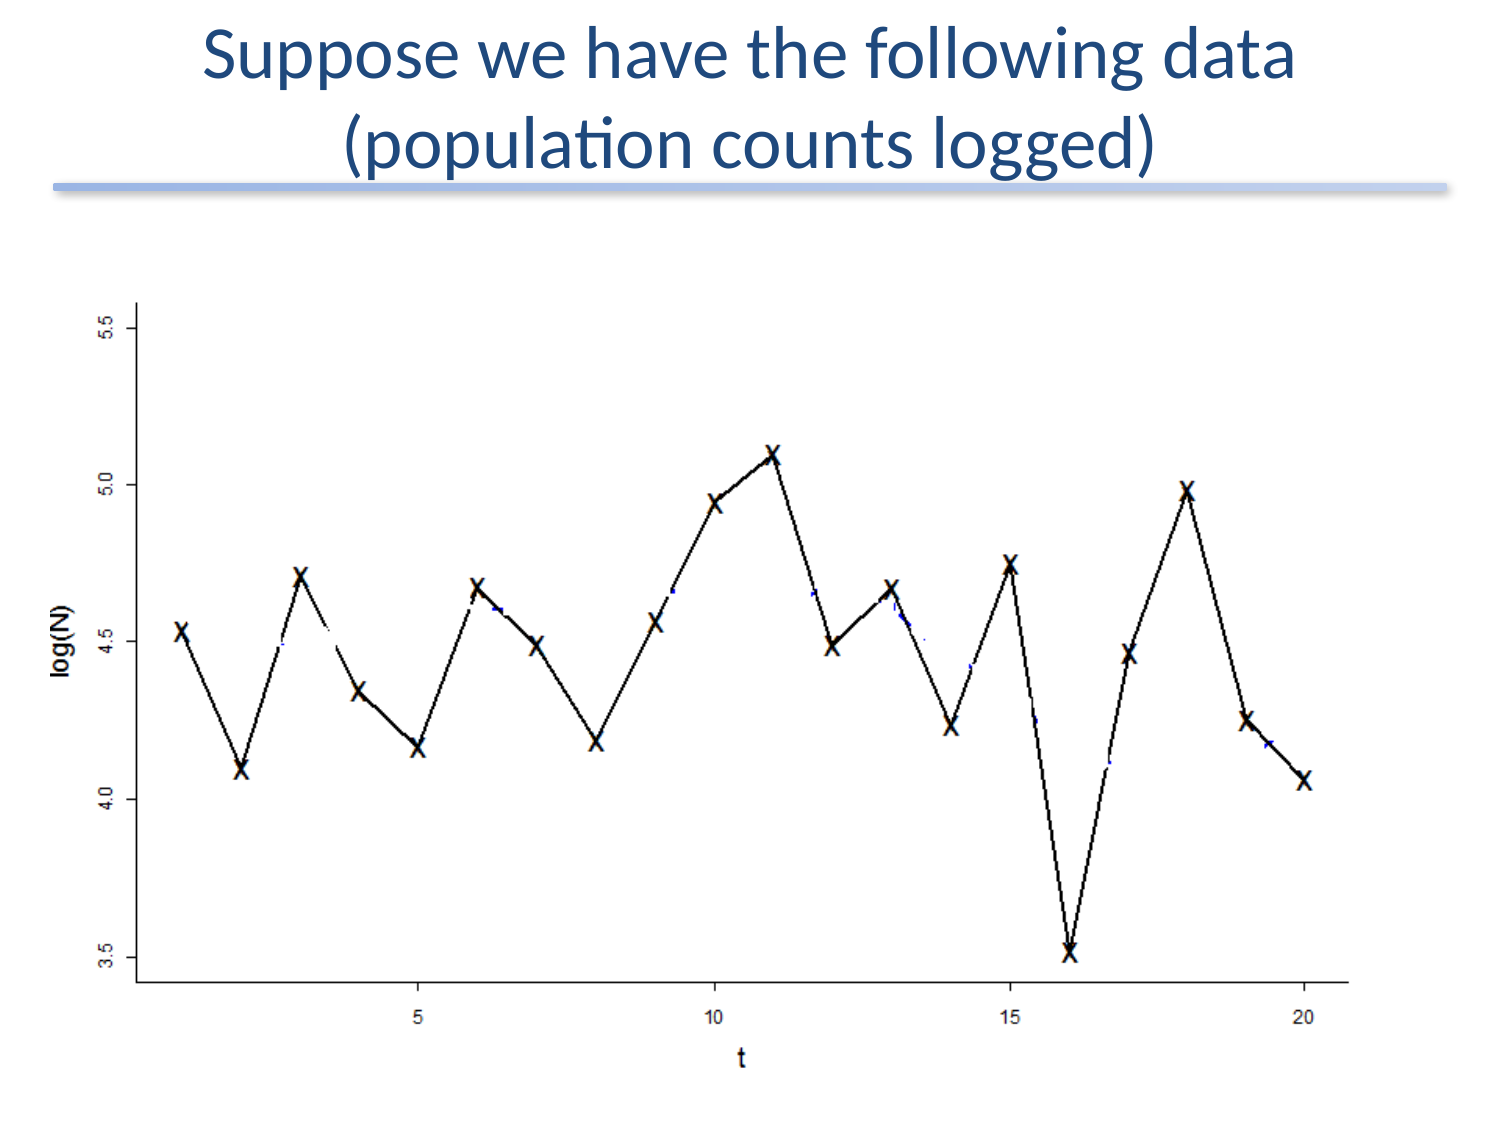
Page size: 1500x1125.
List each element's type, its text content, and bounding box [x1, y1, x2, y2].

picture [49, 212, 1396, 1093]
text_box Suppose we have the following data (population counts logged) [0, 0, 1500, 188]
text_box [53, 183, 1447, 191]
